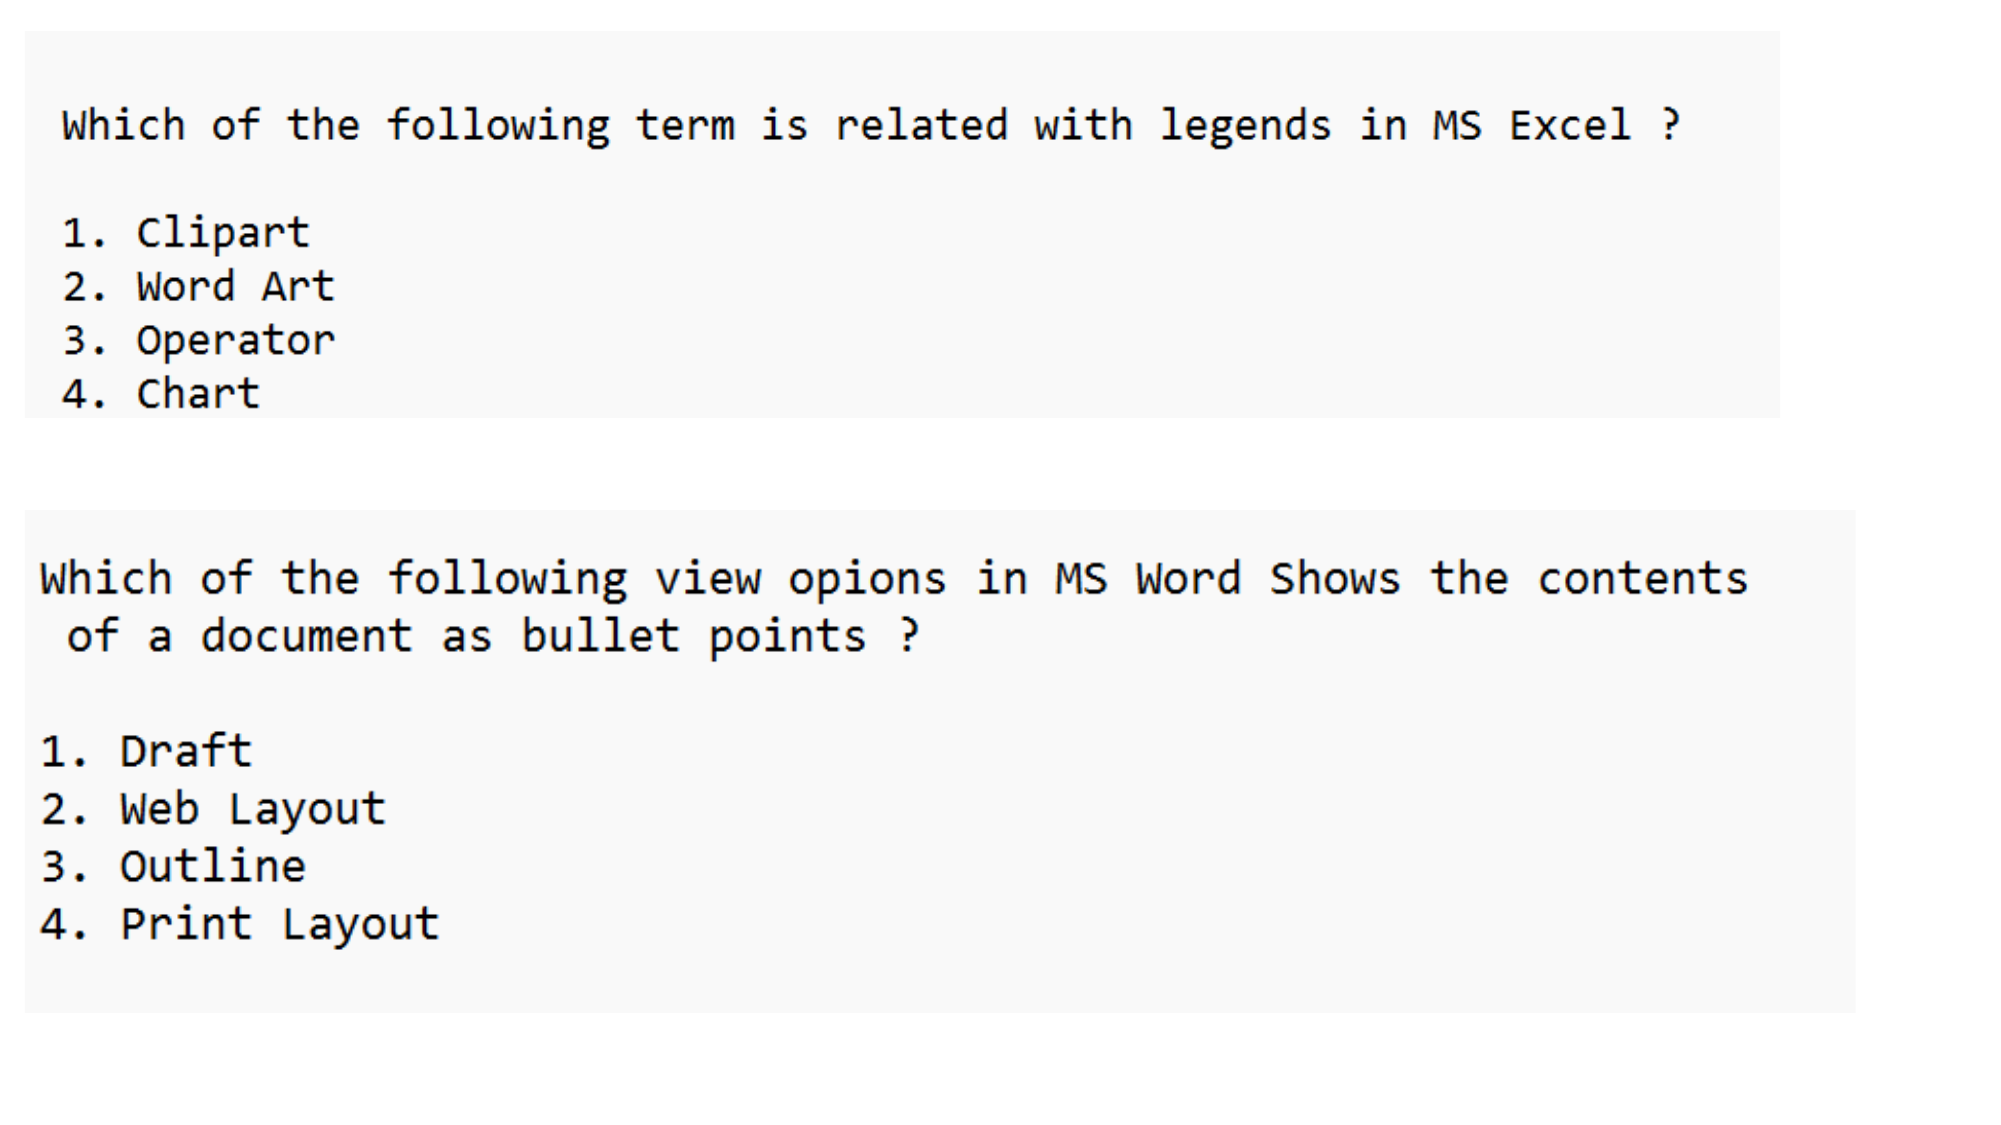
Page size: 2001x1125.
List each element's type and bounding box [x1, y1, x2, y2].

picture [24, 31, 1781, 418]
picture [24, 510, 1856, 1013]
